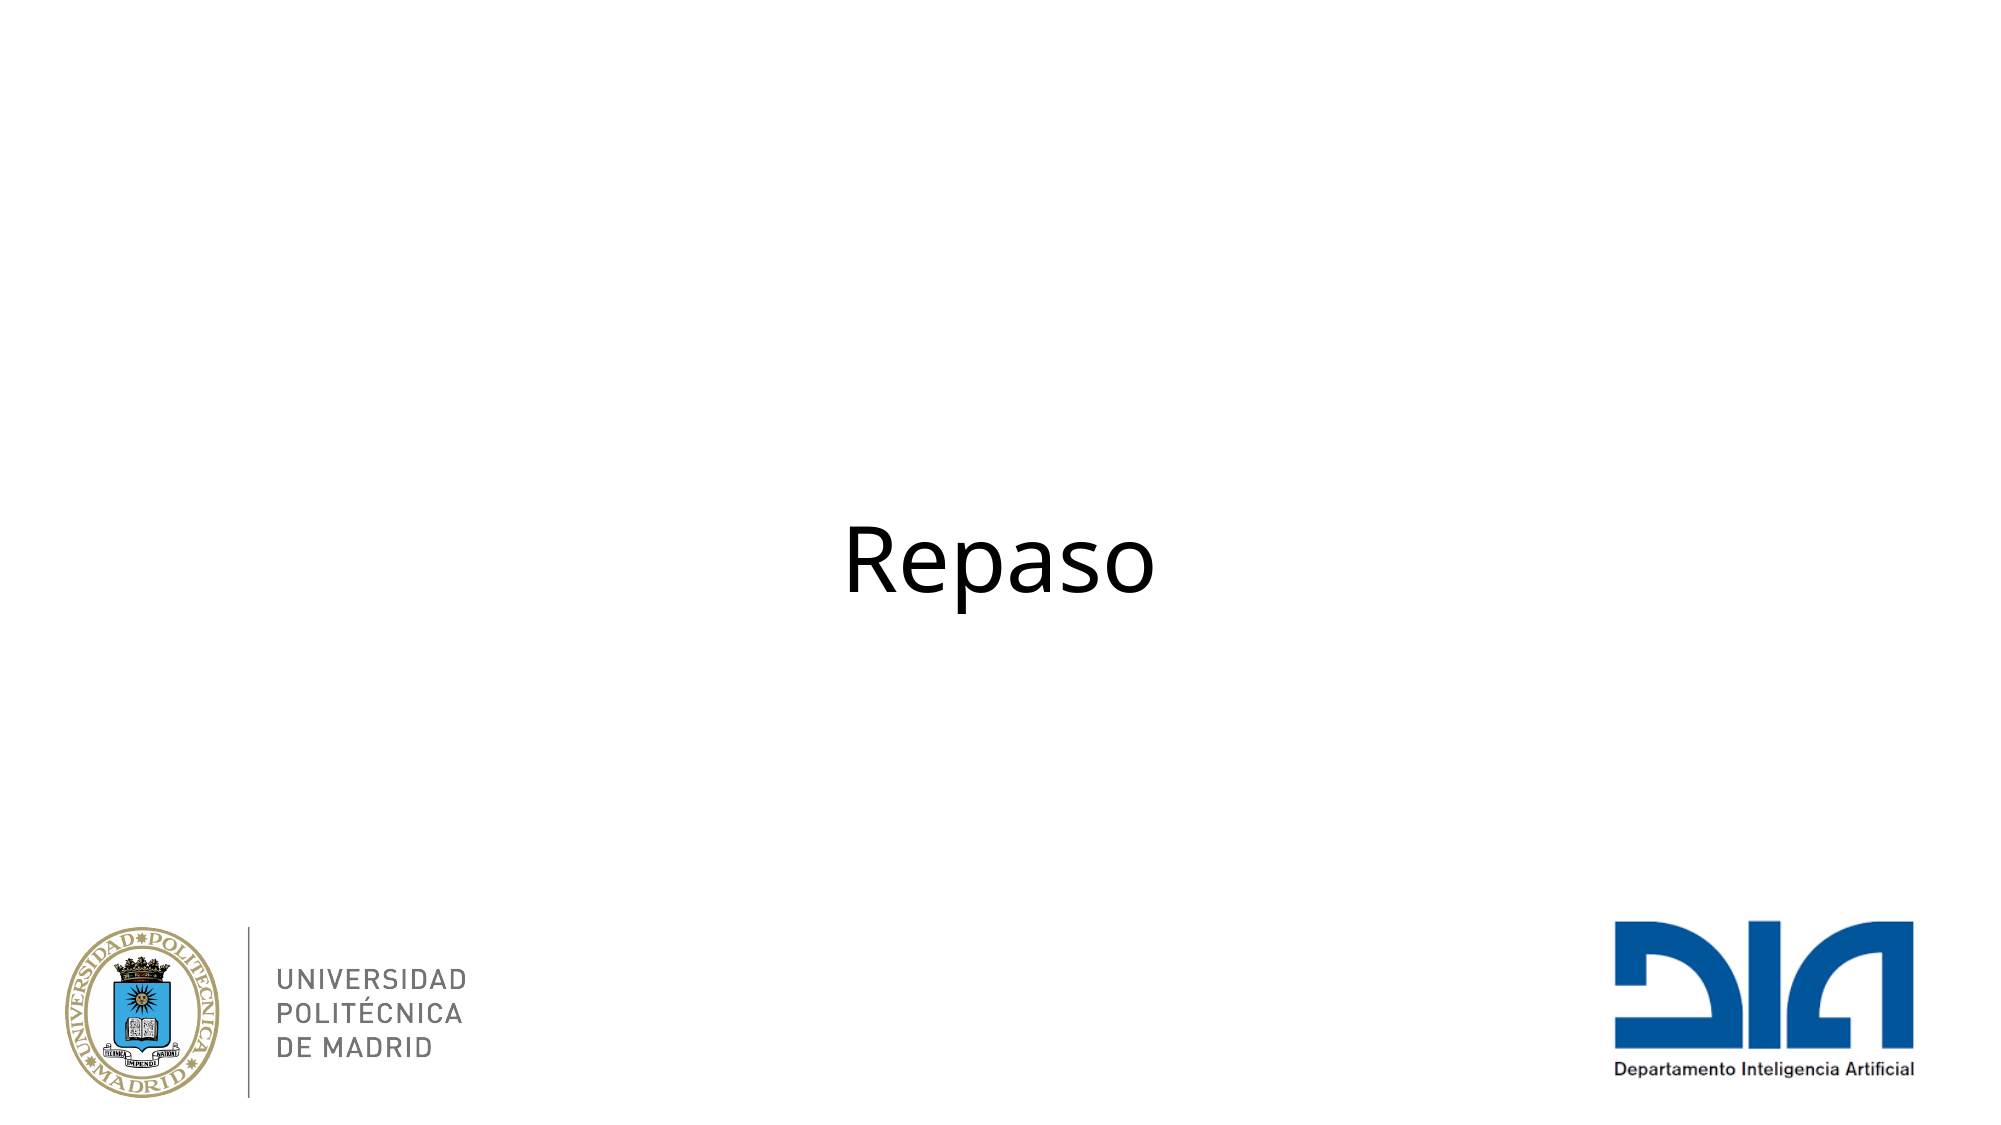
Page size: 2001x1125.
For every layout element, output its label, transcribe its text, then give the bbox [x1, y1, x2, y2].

picture [1584, 900, 1951, 1102]
title Repaso [137, 453, 1863, 672]
picture [30, 900, 519, 1125]
